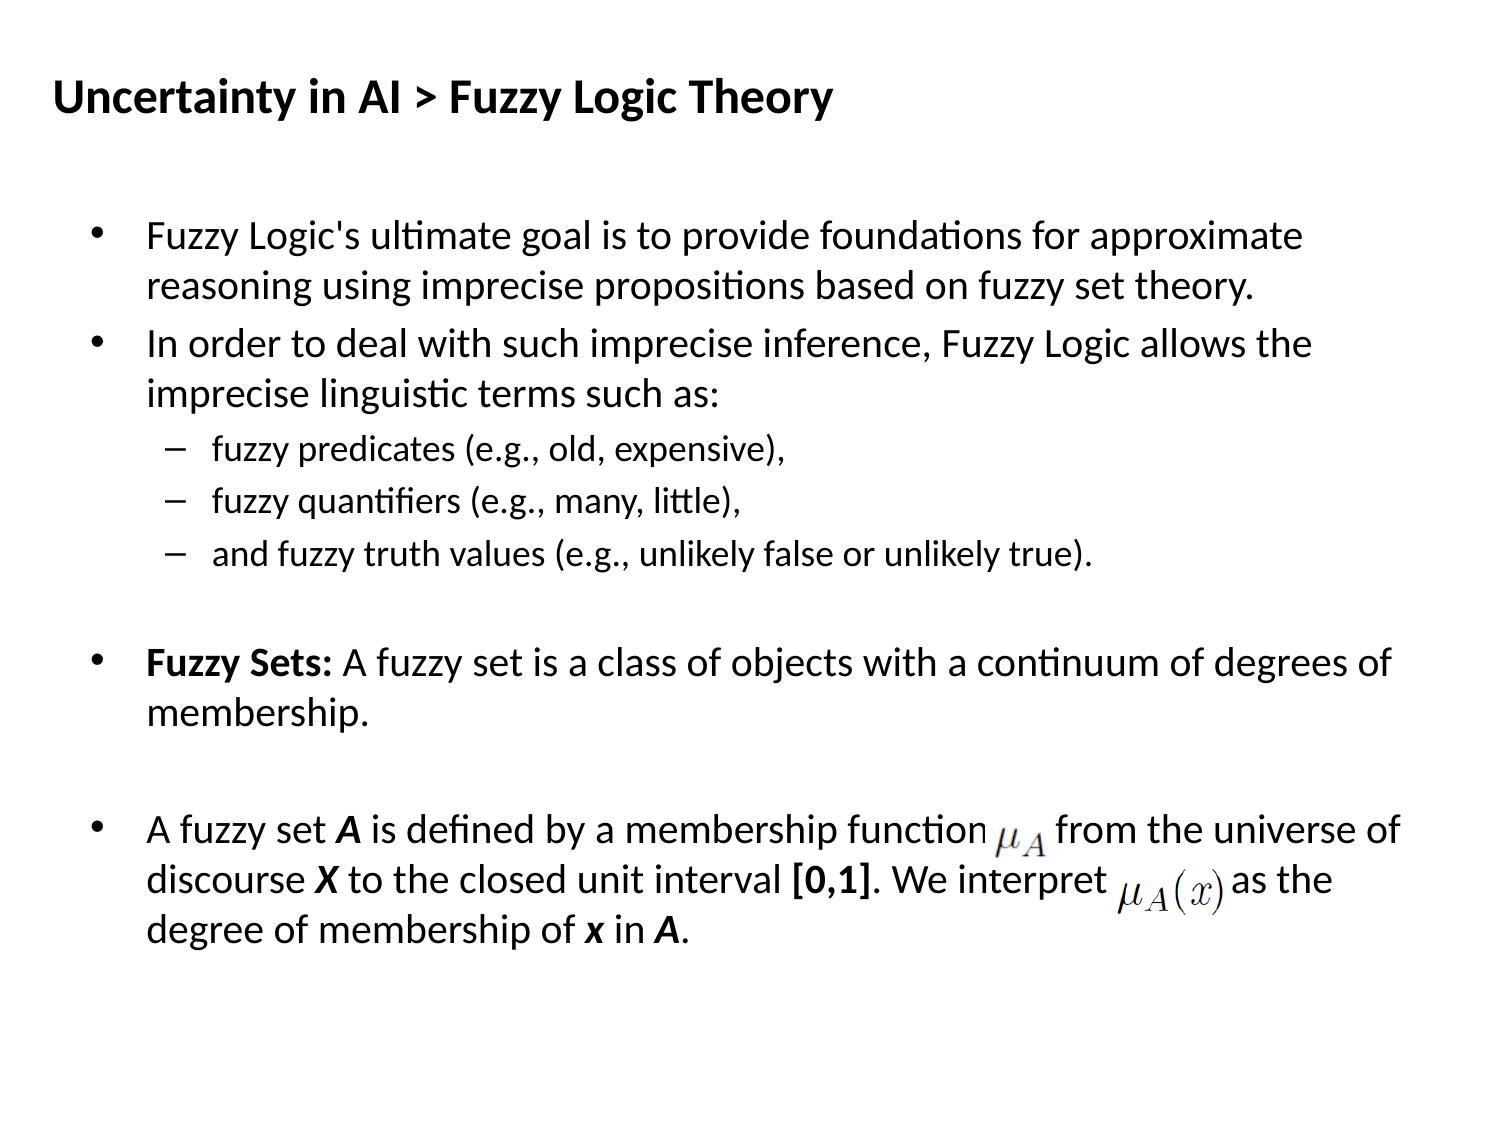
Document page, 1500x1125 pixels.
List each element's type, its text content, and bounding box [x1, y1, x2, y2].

text_box Fuzzy Logic's ultimate goal is to provide foundations for approximate reasoning using imprecise propositions based on fuzzy set theory. In order to deal with such imprecise inference, Fuzzy Logic allows the imprecise linguistic terms such as: fuzzy predicates (e.g., old, expensive), fuzzy quantifiers (e.g., many, little), and fuzzy truth values (e.g., unlikely false or unlikely true). Fuzzy Sets: A fuzzy set is a class of objects with a continuum of degrees of membership. A fuzzy set A is defined by a membership function from the universe of discourse X to the closed unit interval [0,1]. We interpret as the degree of membership of x in A. [74, 200, 1422, 1050]
picture [1109, 866, 1226, 920]
text_box Uncertainty in AI > Fuzzy Logic Theory [37, 0, 1488, 188]
picture [985, 816, 1054, 870]
